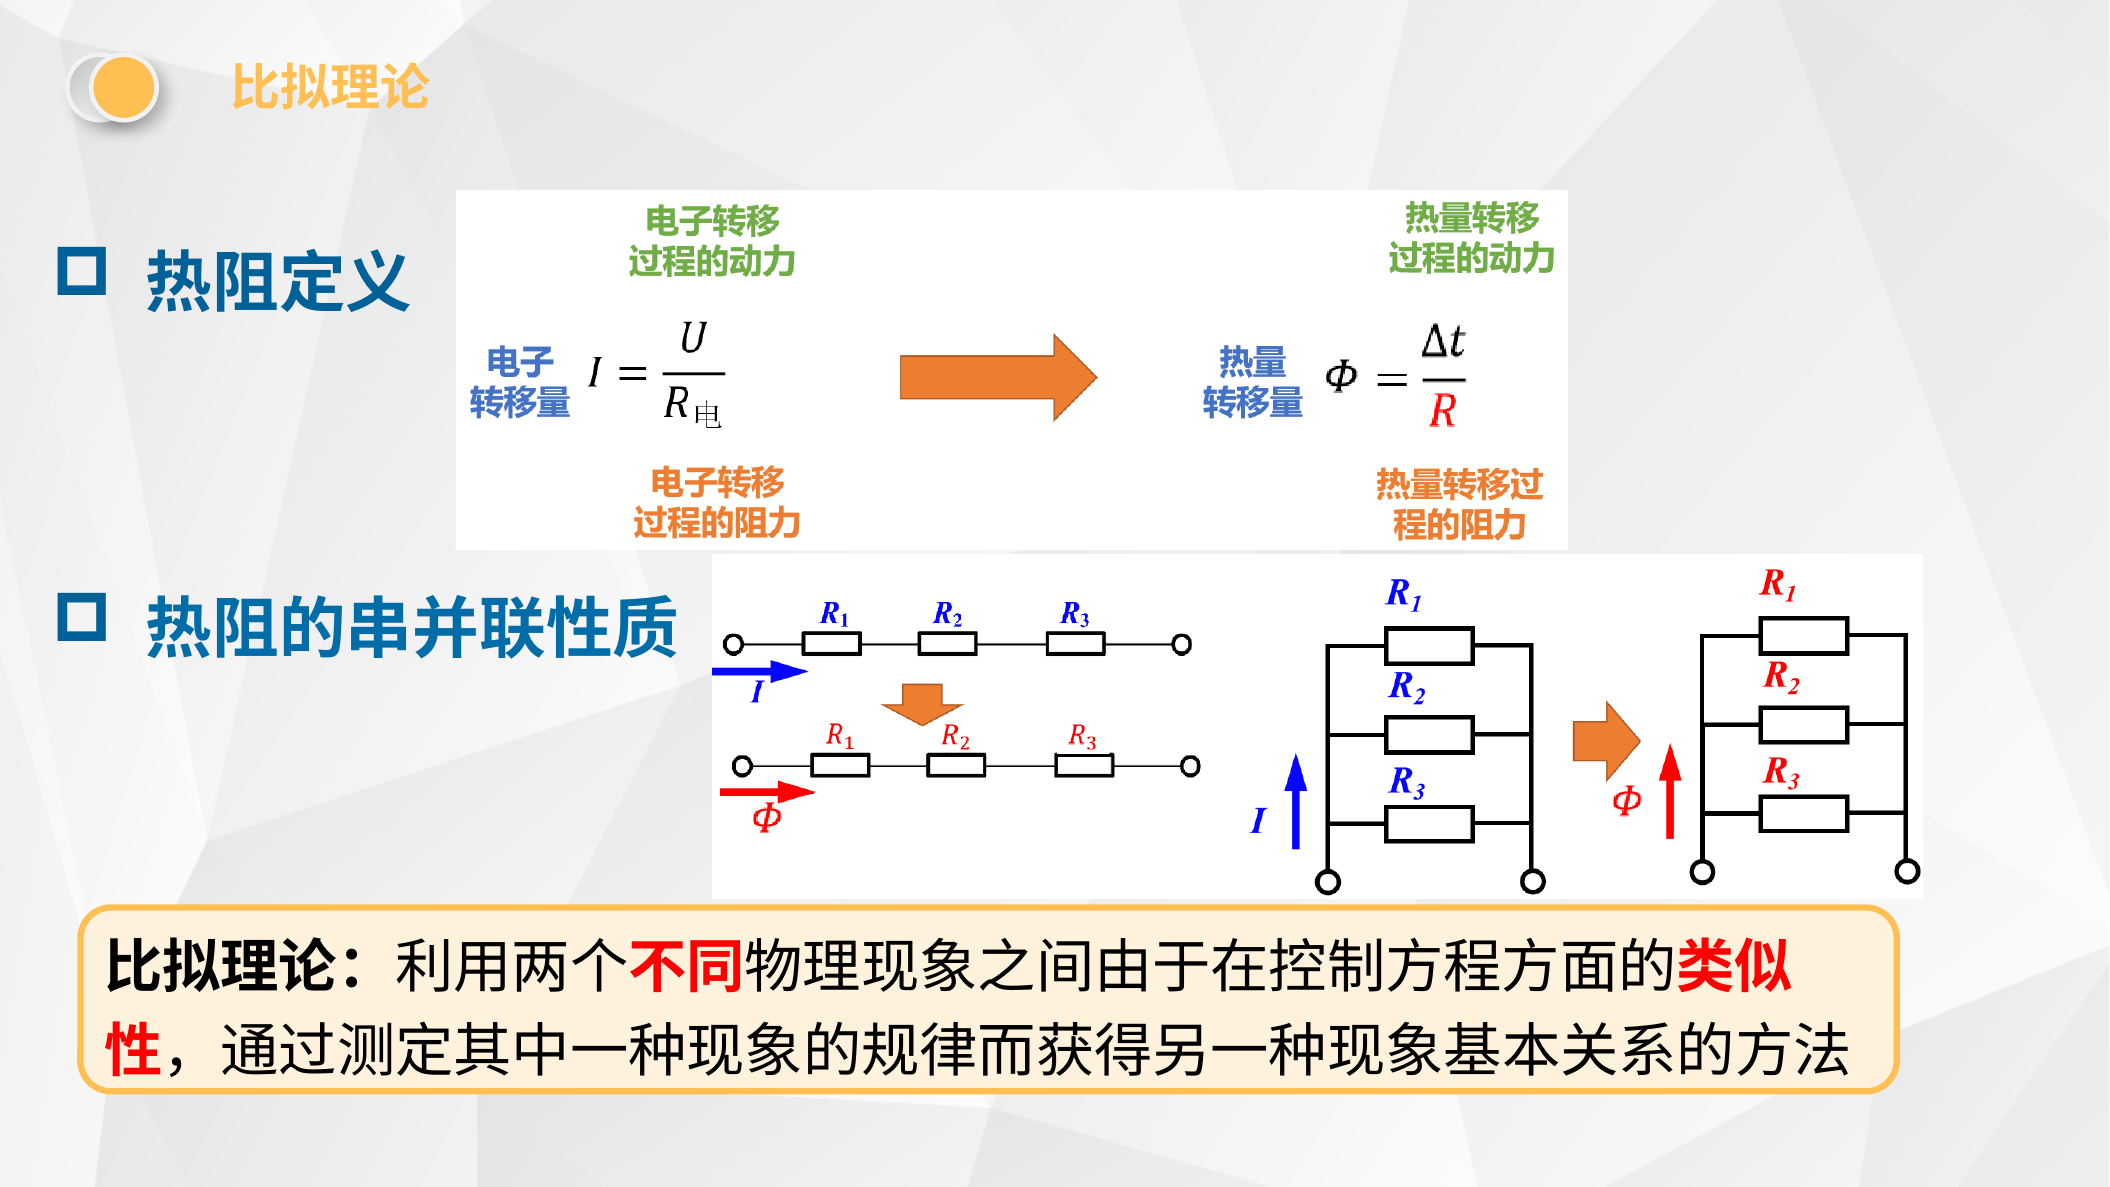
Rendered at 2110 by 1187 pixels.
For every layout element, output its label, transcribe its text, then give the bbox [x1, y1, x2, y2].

text_box 热阻定义 [38, 208, 455, 327]
picture [0, 0, 2110, 1187]
list 比拟理论 [216, 54, 1173, 138]
text_box 比拟理论：利用两个不同物理现象之间由于在控制方程方面的类似性，通过测定其中一种现象的规律而获得另一种现象基本关系的方法 [79, 906, 1898, 1093]
text_box 热阻的串并联性质 [37, 554, 712, 673]
